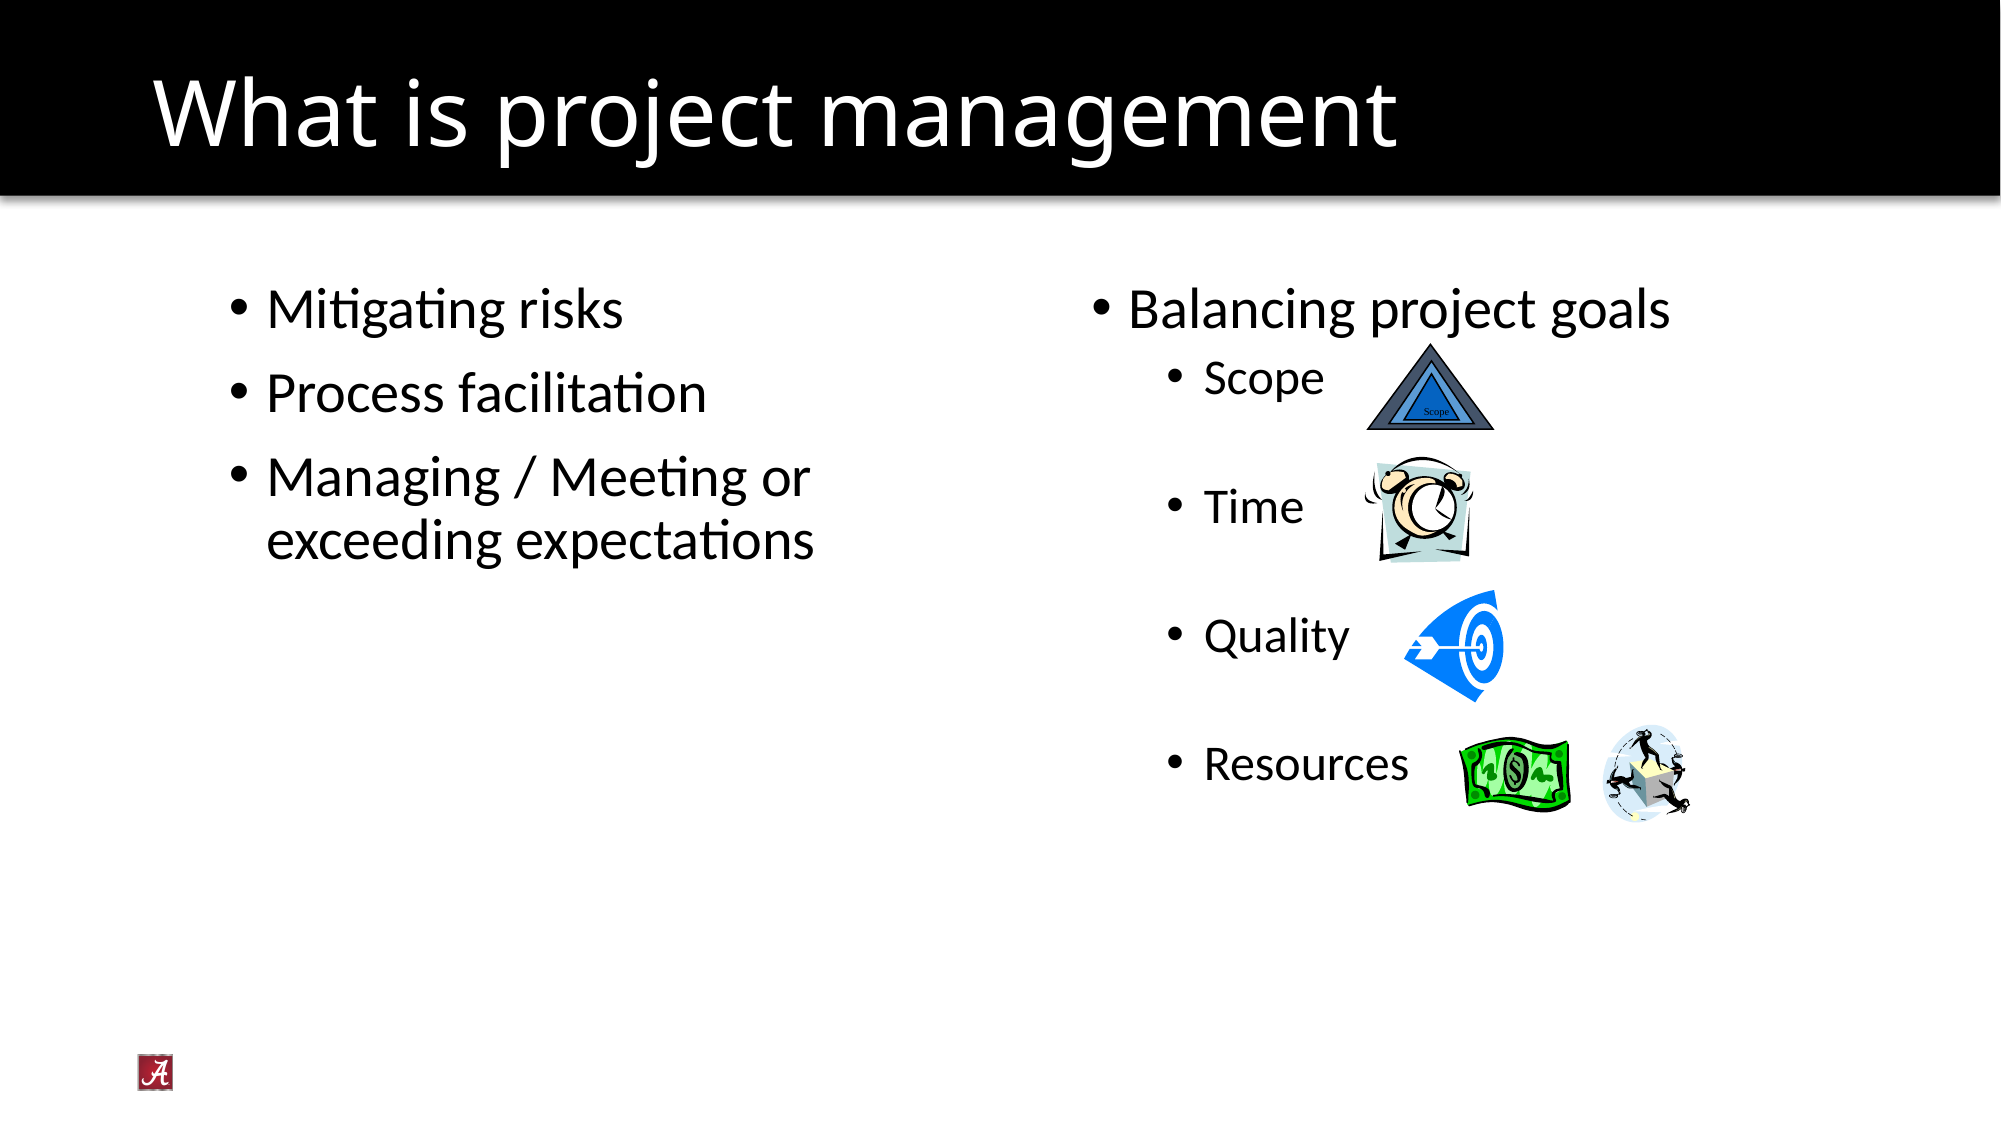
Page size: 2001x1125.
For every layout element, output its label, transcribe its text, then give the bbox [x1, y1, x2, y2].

list Mitigating risks Process facilitation Managing / Meeting or exceeding expectations [213, 270, 923, 1072]
picture [1404, 589, 1504, 703]
title What is project management [137, 59, 1863, 196]
picture [1458, 736, 1572, 814]
text_box Balancing project goals Scope Time Quality Resources [1076, 270, 1785, 1071]
picture [1361, 456, 1474, 563]
picture [1601, 723, 1692, 824]
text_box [1367, 344, 1493, 430]
